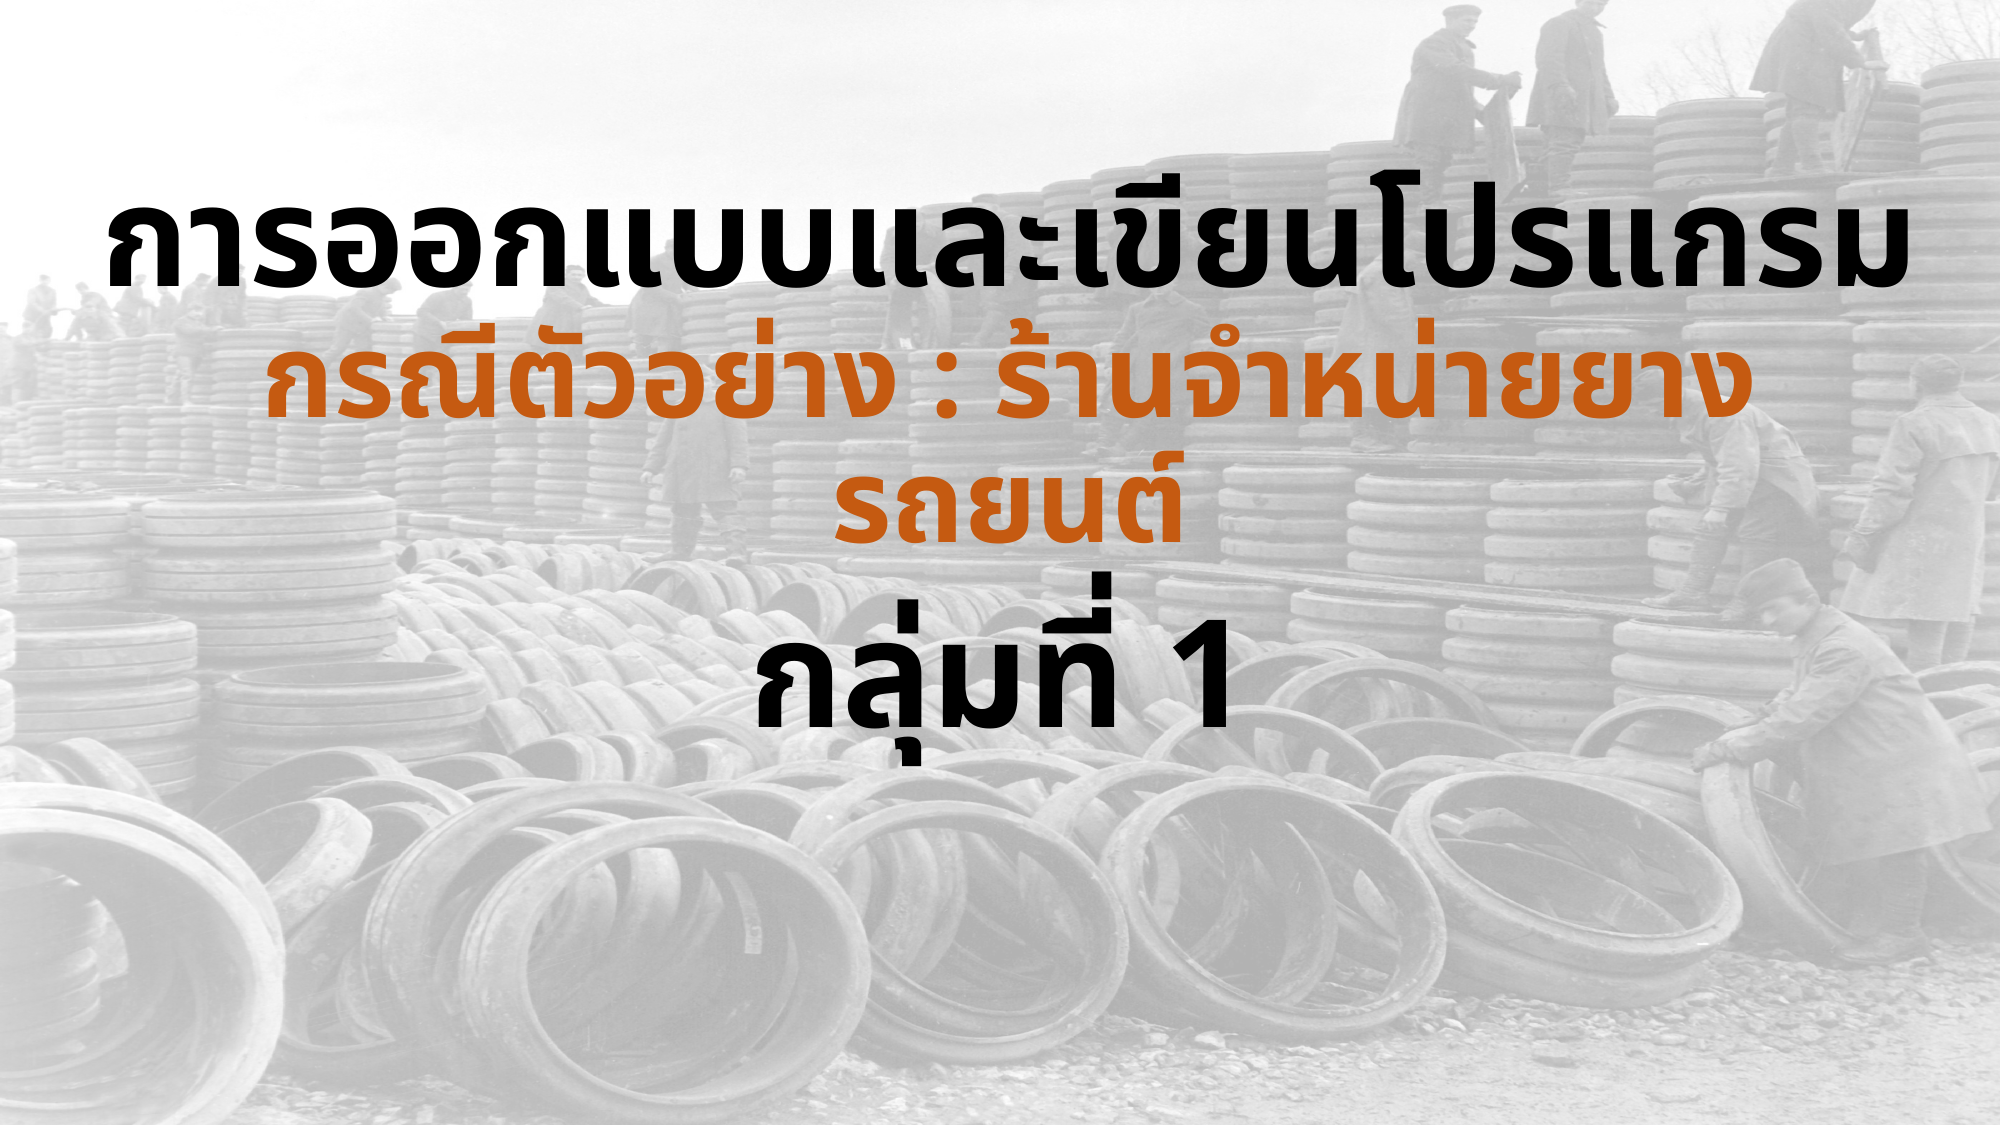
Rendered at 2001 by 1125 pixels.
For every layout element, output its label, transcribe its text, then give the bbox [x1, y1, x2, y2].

subtitle กลุ่มที่ 1 [249, 590, 1750, 863]
title การออกแบบและเขียนโปรแกรม กรณีตัวอย่าง : ร้านจำหน่ายยางรถยนต์ [72, 59, 1947, 576]
